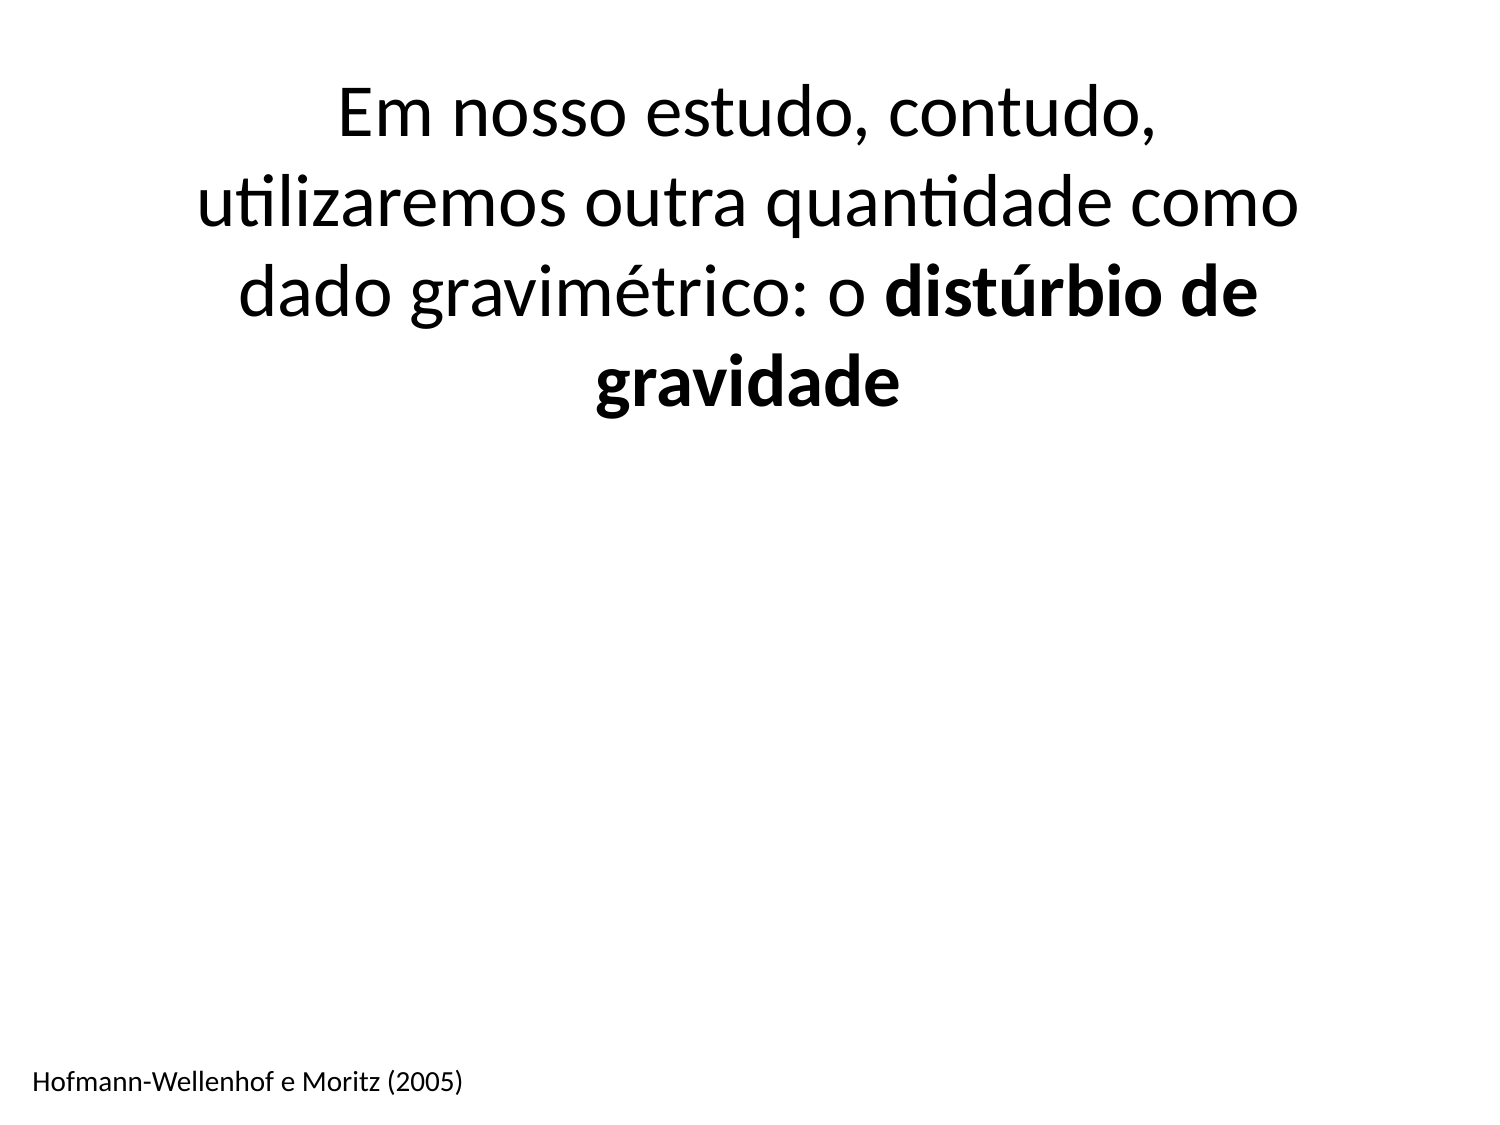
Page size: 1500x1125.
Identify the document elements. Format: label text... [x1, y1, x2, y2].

text_box Hofmann-Wellenhof e Moritz (2005) [17, 1055, 585, 1105]
text_box Em nosso estudo, contudo, utilizaremos outra quantidade como dado gravimétrico: o distúrbio de gravidade [143, 54, 1354, 430]
